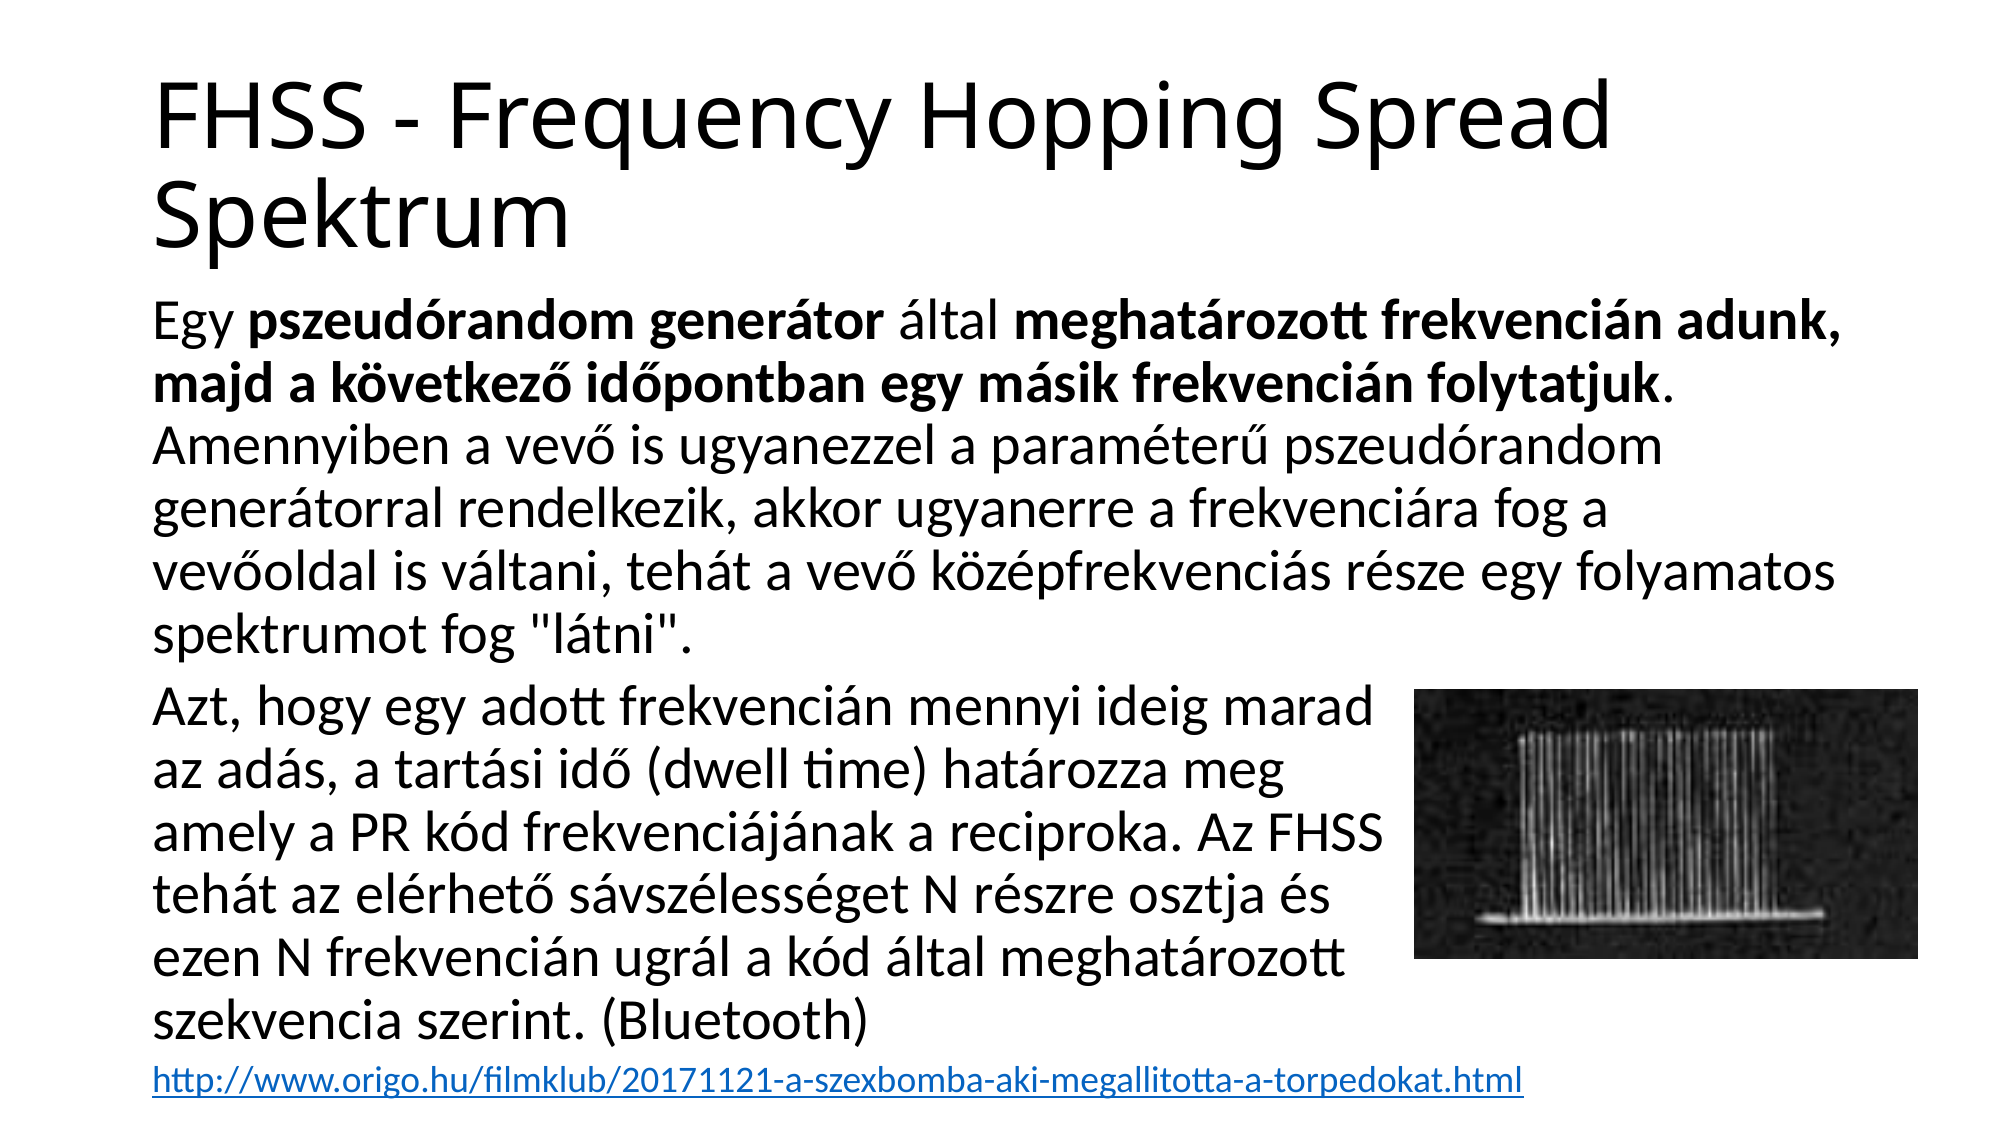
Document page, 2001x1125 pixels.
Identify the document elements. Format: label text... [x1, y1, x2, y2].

text_box http://www.origo.hu/filmklub/20171121-a-szexbomba-aki-megallitotta-a-torpedokat.html [137, 1048, 1744, 1125]
picture [1414, 689, 1918, 959]
list Egy pszeudórandom generátor által meghatározott frekvencián adunk, majd a következő időpontban egy másik frekvencián folytatjuk. Amennyiben a vevő is ugyanezzel a paraméterű pszeudórandom generátorral rendelkezik, akkor ugyanerre a frekvenciára fog a vevőoldal is váltani, tehát a vevő középfrekvenciás része egy folyamatos spektrumot fog "látni". [137, 281, 1863, 689]
title FHSS - Frequency Hopping Spread Spektrum [137, 59, 1863, 278]
text_box Azt, hogy egy adott frekvencián mennyi ideig marad az adás, a tartási idő (dwell time) határozza meg amely a PR kód frekvenciájának a reciproka. Az FHSS tehát az elérhető sávszélességet N részre osztja és ezen N frekvencián ugrál a kód által meghatározott szekvencia szerint. (Bluetooth) [137, 667, 1415, 1048]
